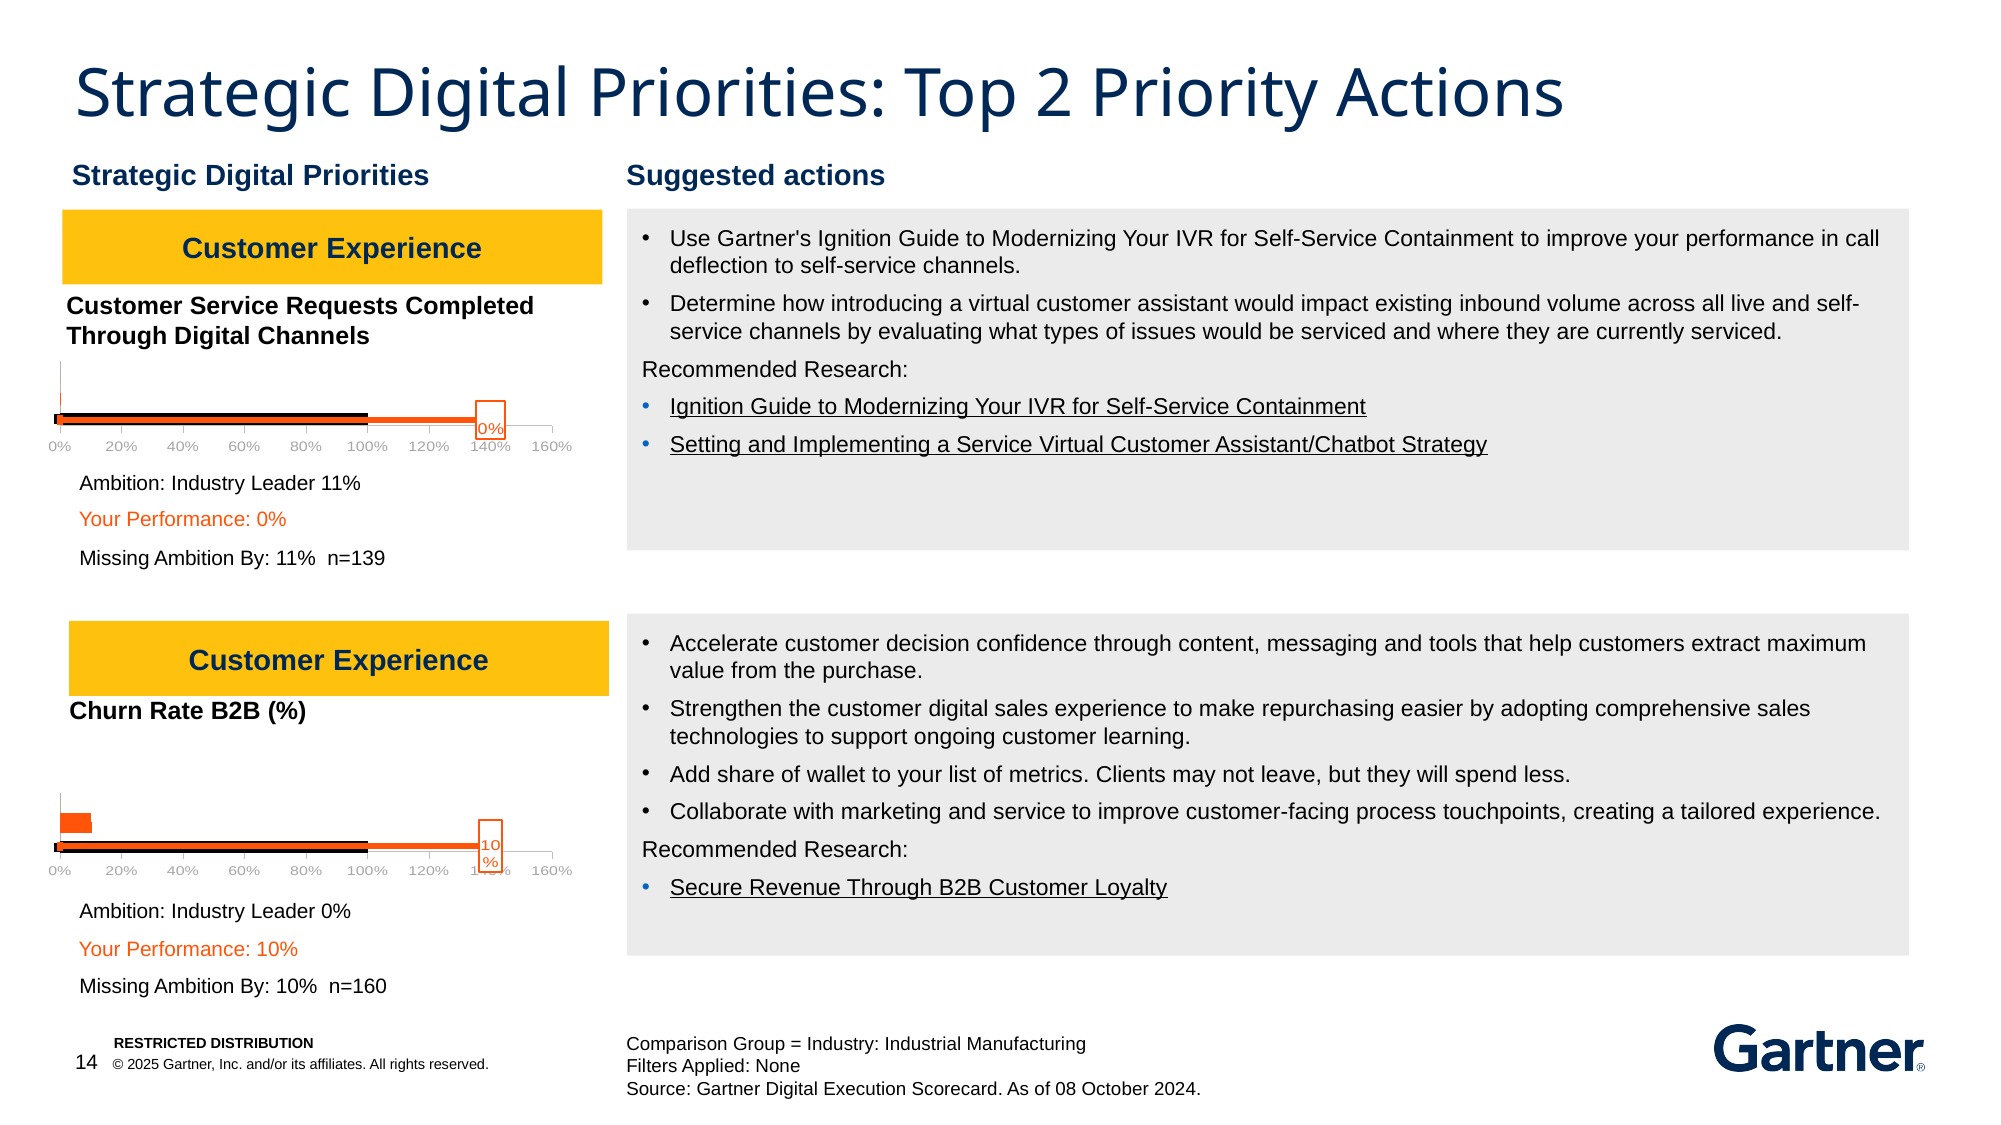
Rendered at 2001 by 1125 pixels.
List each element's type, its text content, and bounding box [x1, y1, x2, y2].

picture [1740, 1024, 1925, 1072]
chart [48, 784, 574, 878]
text_box Use Gartner's Ignition Guide to Modernizing Your IVR for Self-Service Containment to improve your performance in call deflection to self-service channels. Determine how introducing a virtual customer assistant would impact existing inbound volume across all live and self-service channels by evaluating what types of issues would be serviced and where they are currently serviced. Recommended Research: Ignition Guide to Modernizing Your IVR for Self-Service Containment Setting and Implementing a Service Virtual Customer Assistant/Chatbot Strategy [626, 208, 1909, 551]
text_box Customer Experience [68, 620, 610, 697]
text_box Ambition: Industry Leader 0% Missing Ambition By: 10% n=160 [79, 968, 607, 1006]
text_box Suggested actions [626, 156, 1068, 195]
text_box Your Performance: 0% [63, 498, 631, 539]
text_box Ambition: Industry Leader 11% Missing Ambition By: 11% n=139 [79, 539, 627, 577]
text_box Customer Experience [61, 208, 603, 286]
text_box Accelerate customer decision confidence through content, messaging and tools that help customers extract maximum value from the purchase. Strengthen the customer digital sales experience to make repurchasing easier by adopting comprehensive sales technologies to support ongoing customer learning. Add share of wallet to your list of metrics. Clients may not leave, but they will spend less. Collaborate with marketing and service to improve customer-facing process touchpoints, creating a tailored experience. Recommended Research: Secure Revenue Through B2B Customer Loyalty [626, 613, 1909, 956]
title Strategic Digital Priorities: Top 2 Priority Actions [75, 59, 1925, 134]
text_box Churn Rate B2B (%) [69, 687, 618, 732]
text_box Your Performance: 10% [63, 928, 714, 968]
text_box Ambition: Industry Leader 11% Missing Ambition By: 11% n=139 [79, 461, 627, 498]
text_box Customer Service Requests Completed Through Digital Channels [66, 281, 615, 357]
chart [48, 360, 574, 454]
text_box Strategic Digital Priorities [71, 156, 513, 195]
text_box Ambition: Industry Leader 0% Missing Ambition By: 10% n=160 [79, 890, 607, 928]
text_box Comparison Group = Industry: Industrial Manufacturing Filters Applied: None Source: Gartner Digital Execution Scorecard. As of 08 October 2024. [626, 1024, 1740, 1107]
